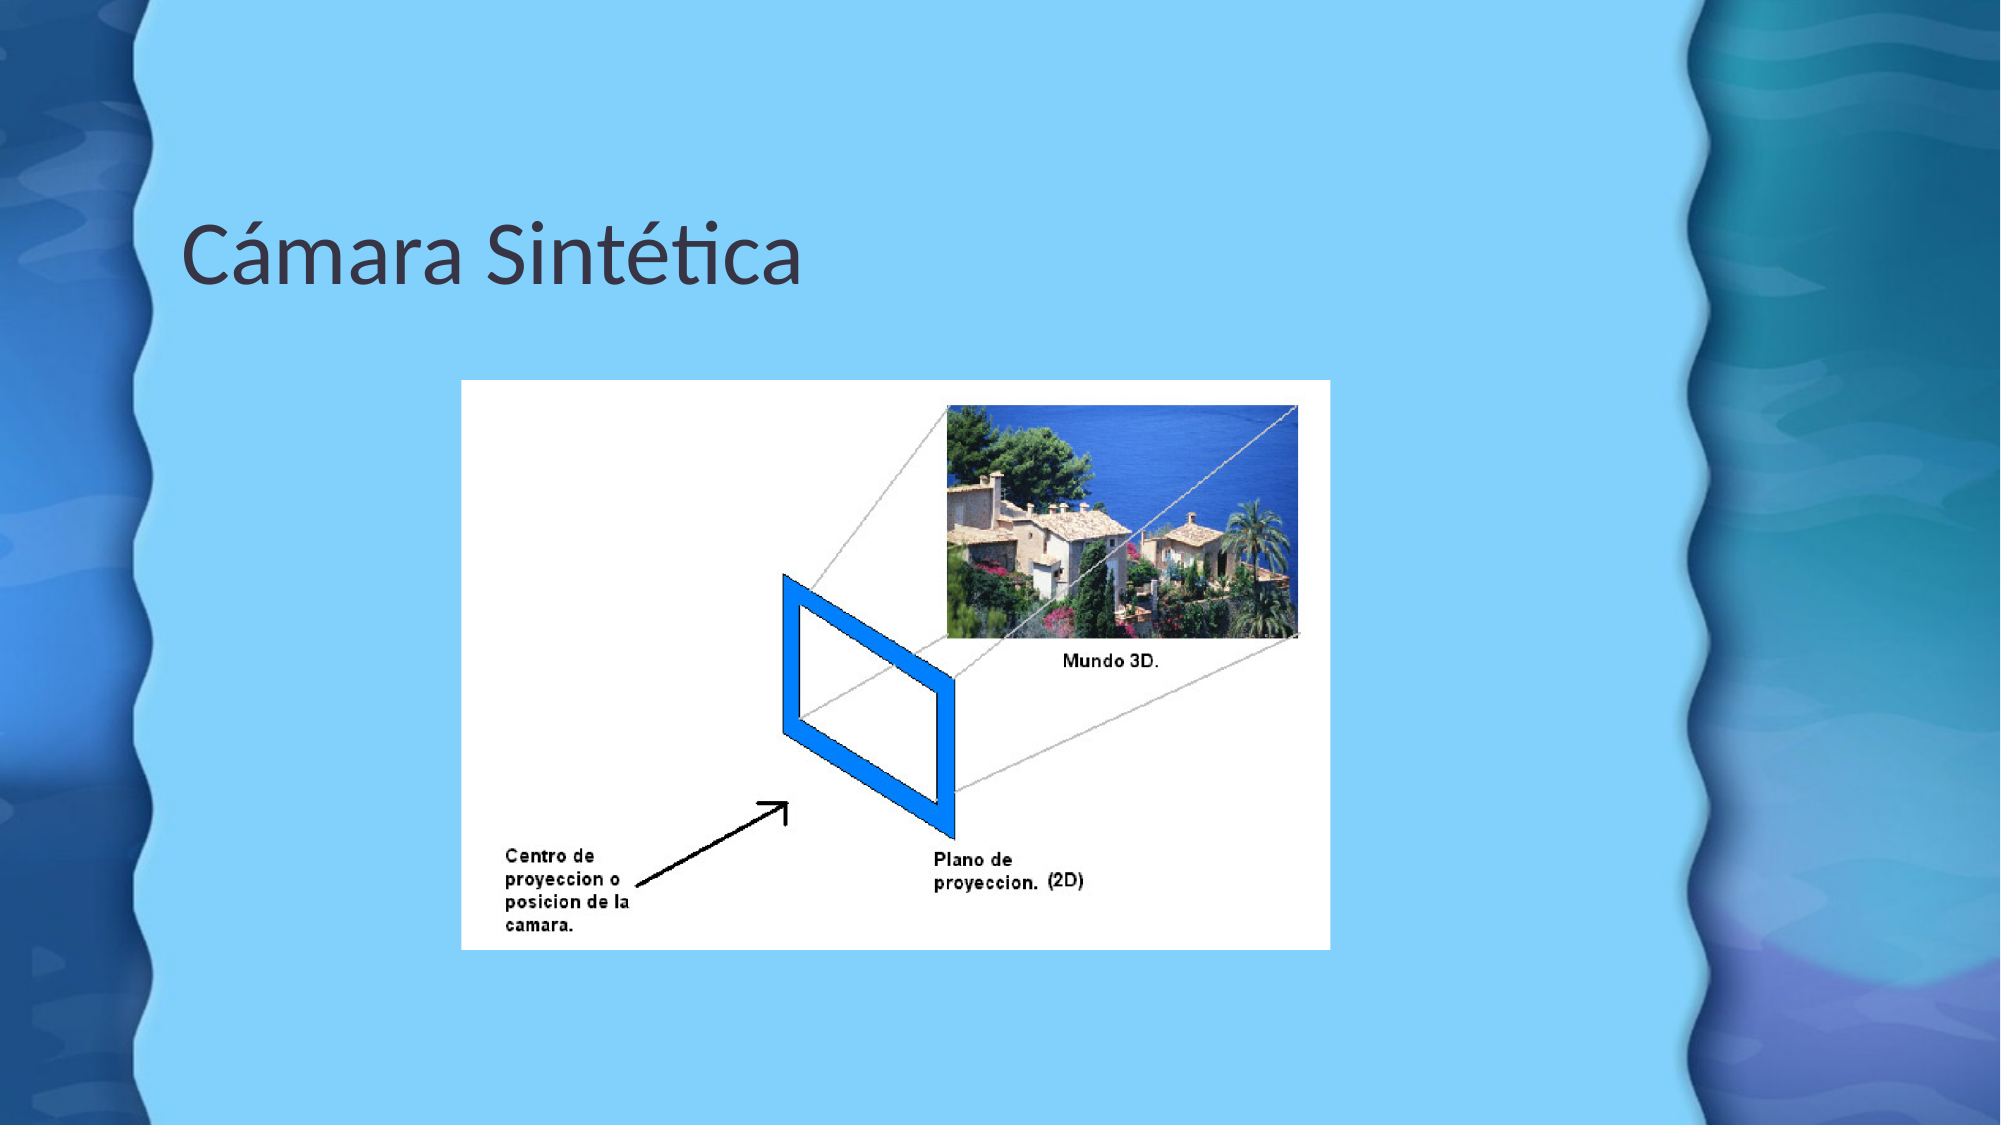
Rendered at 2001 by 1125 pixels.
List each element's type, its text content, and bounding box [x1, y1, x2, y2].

picture [0, 0, 2001, 1125]
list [461, 380, 1331, 950]
title Cámara Sintética [181, 115, 1669, 303]
